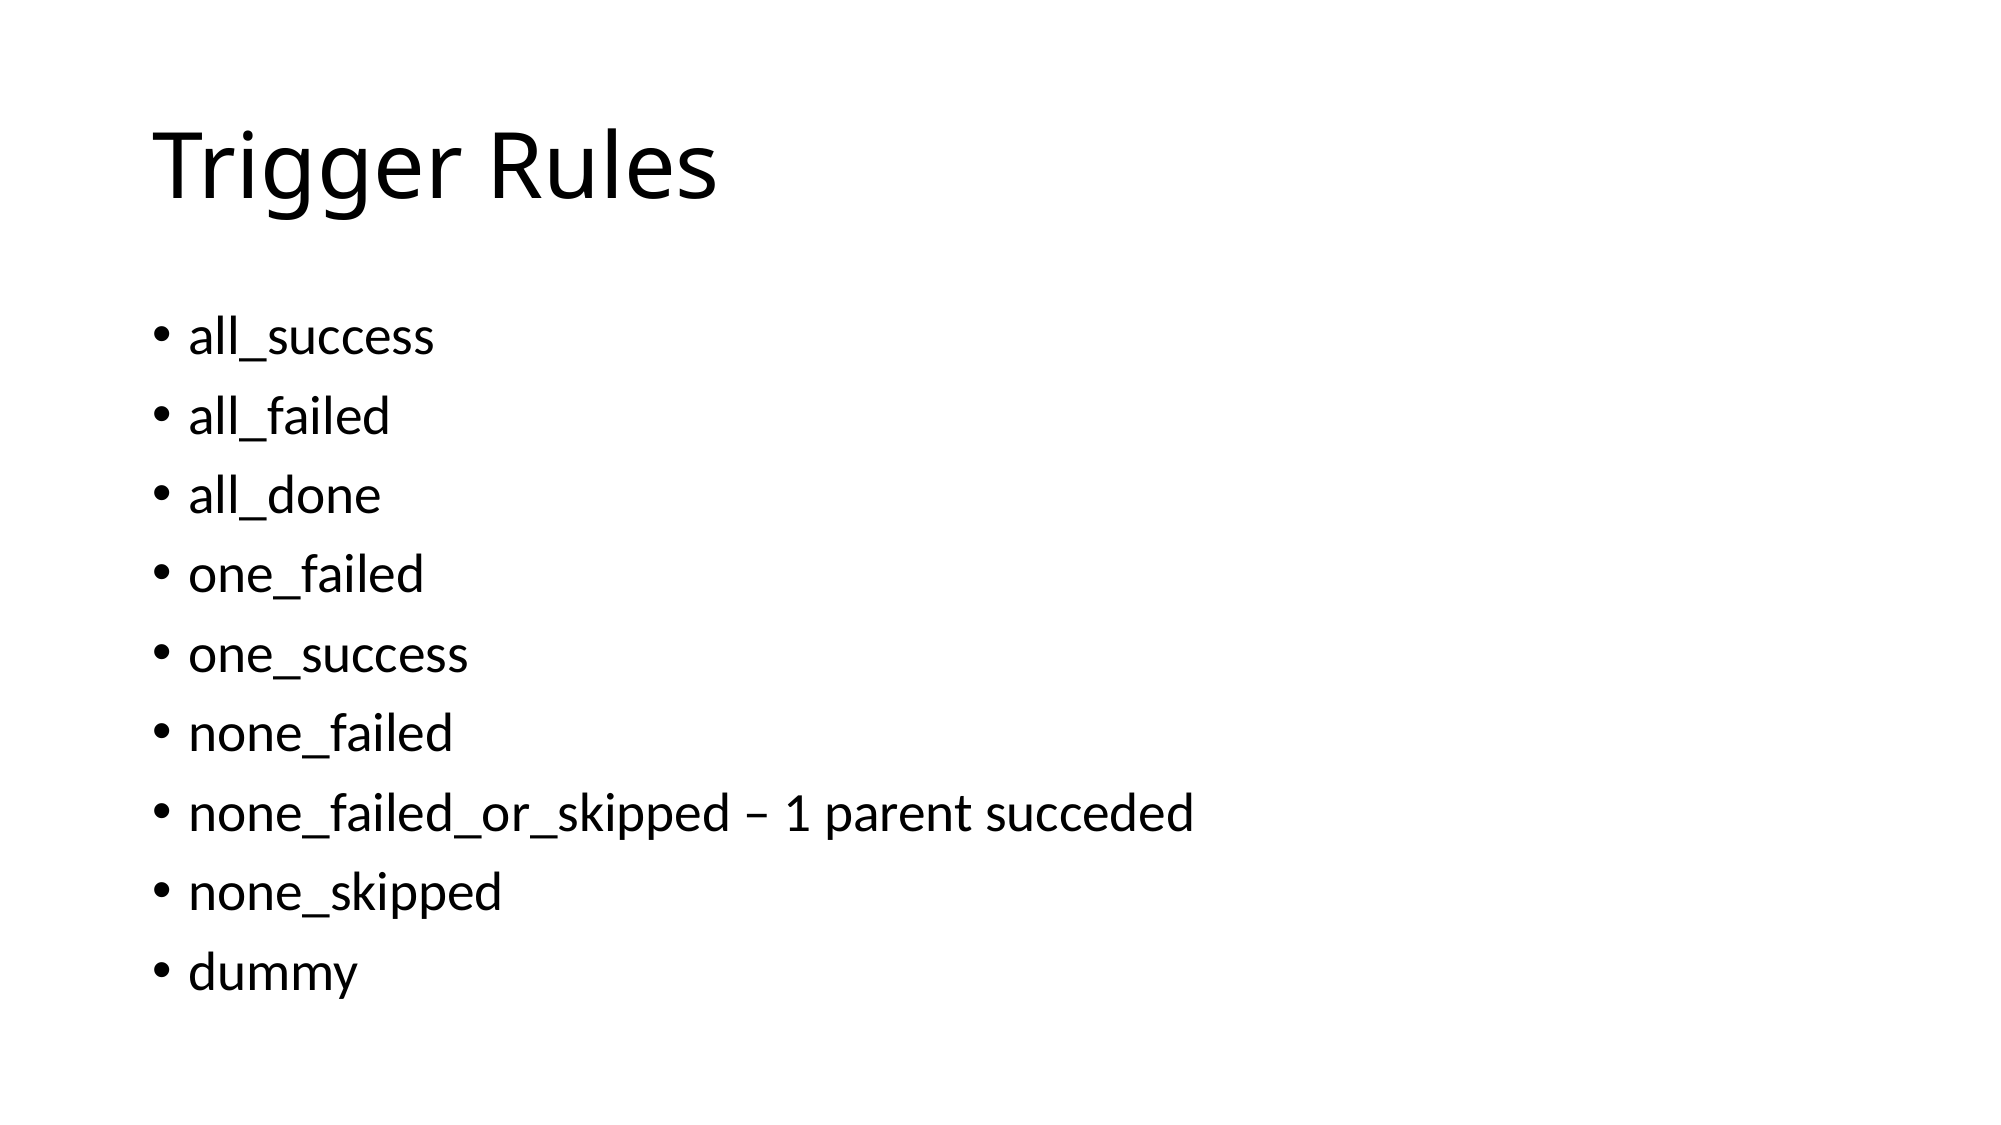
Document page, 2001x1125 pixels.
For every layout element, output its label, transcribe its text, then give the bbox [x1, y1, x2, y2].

title Trigger Rules [137, 59, 1863, 278]
list all_success all_failed all_done one_failed one_success none_failed none_failed_or_skipped – 1 parent succeded none_skipped dummy [137, 299, 1863, 1014]
